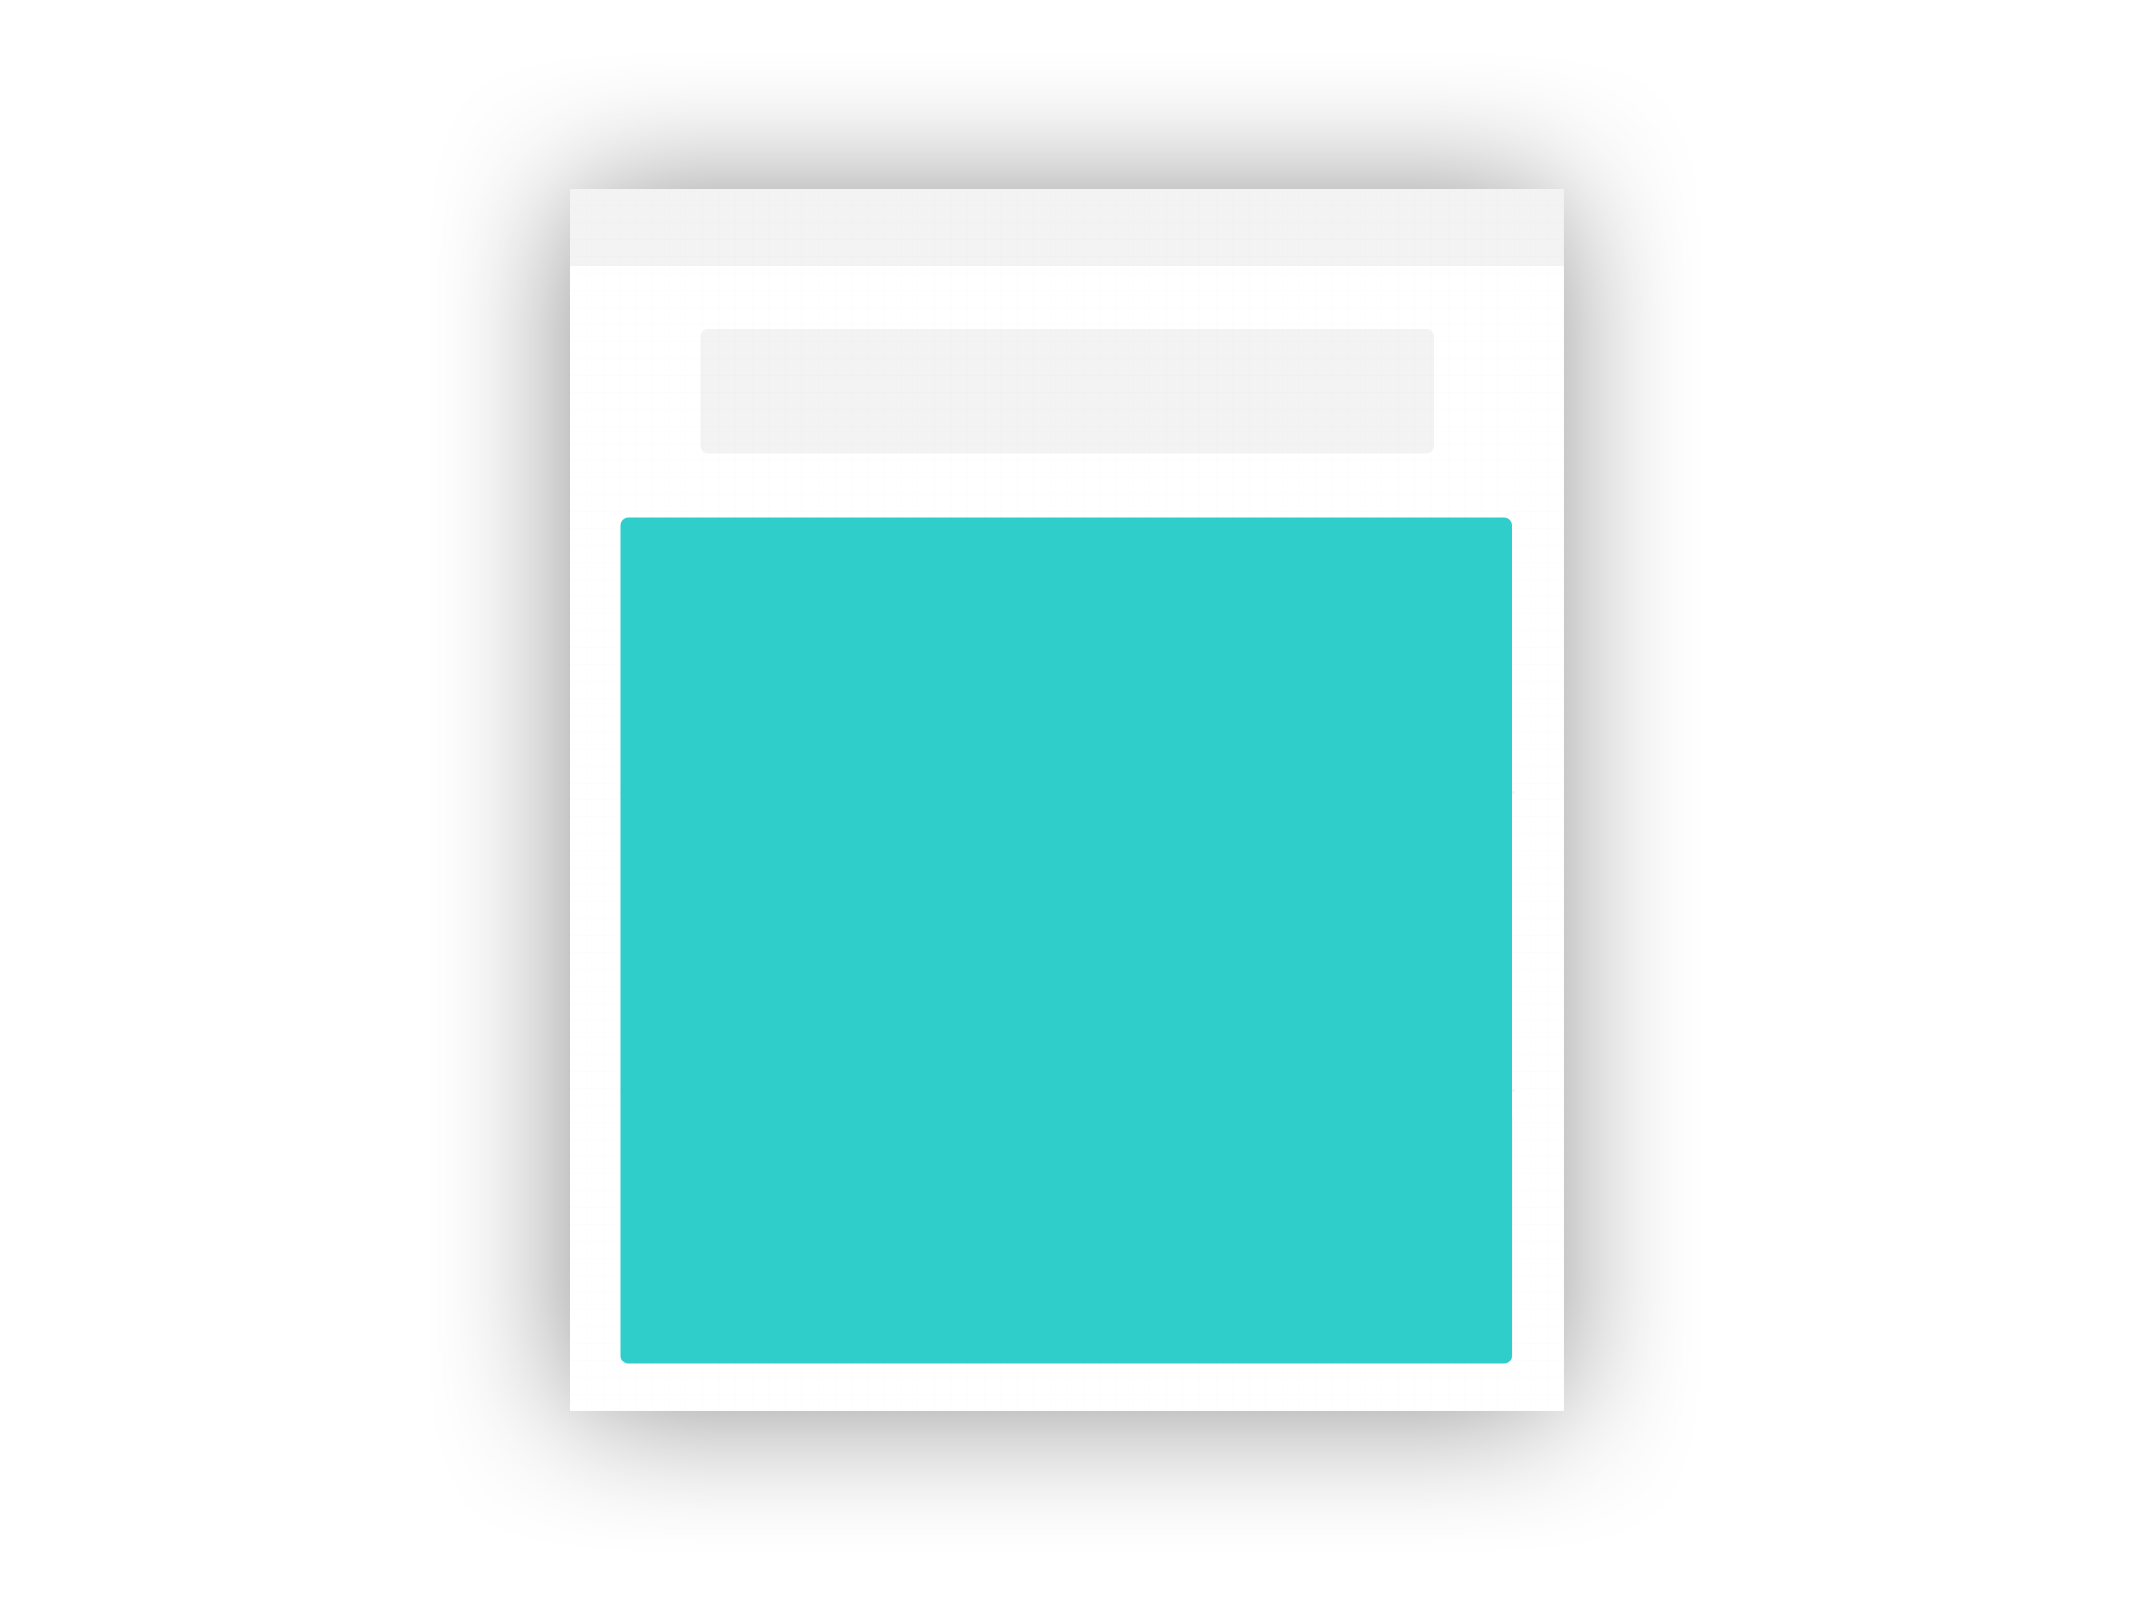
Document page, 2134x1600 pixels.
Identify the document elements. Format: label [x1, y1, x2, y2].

picture [569, 189, 1564, 1411]
